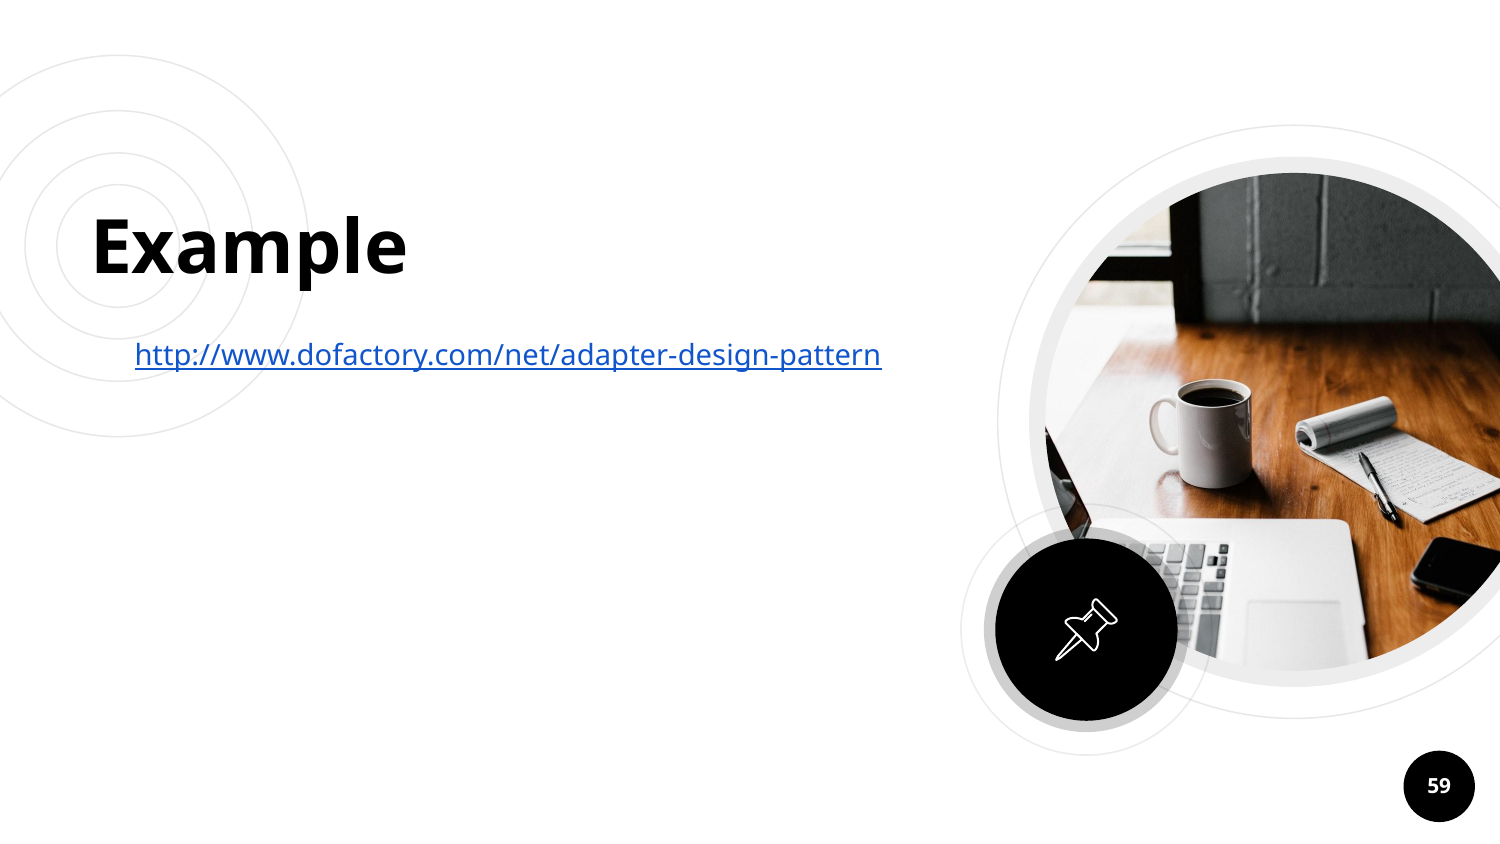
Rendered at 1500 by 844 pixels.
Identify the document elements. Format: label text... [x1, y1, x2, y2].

picture [1045, 172, 1500, 671]
title Example [75, 191, 932, 304]
slide_number ‹#› [1403, 750, 1475, 823]
list http://www.dofactory.com/net/adapter-design-pattern [119, 321, 955, 751]
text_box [959, 503, 1213, 757]
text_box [1055, 599, 1117, 661]
